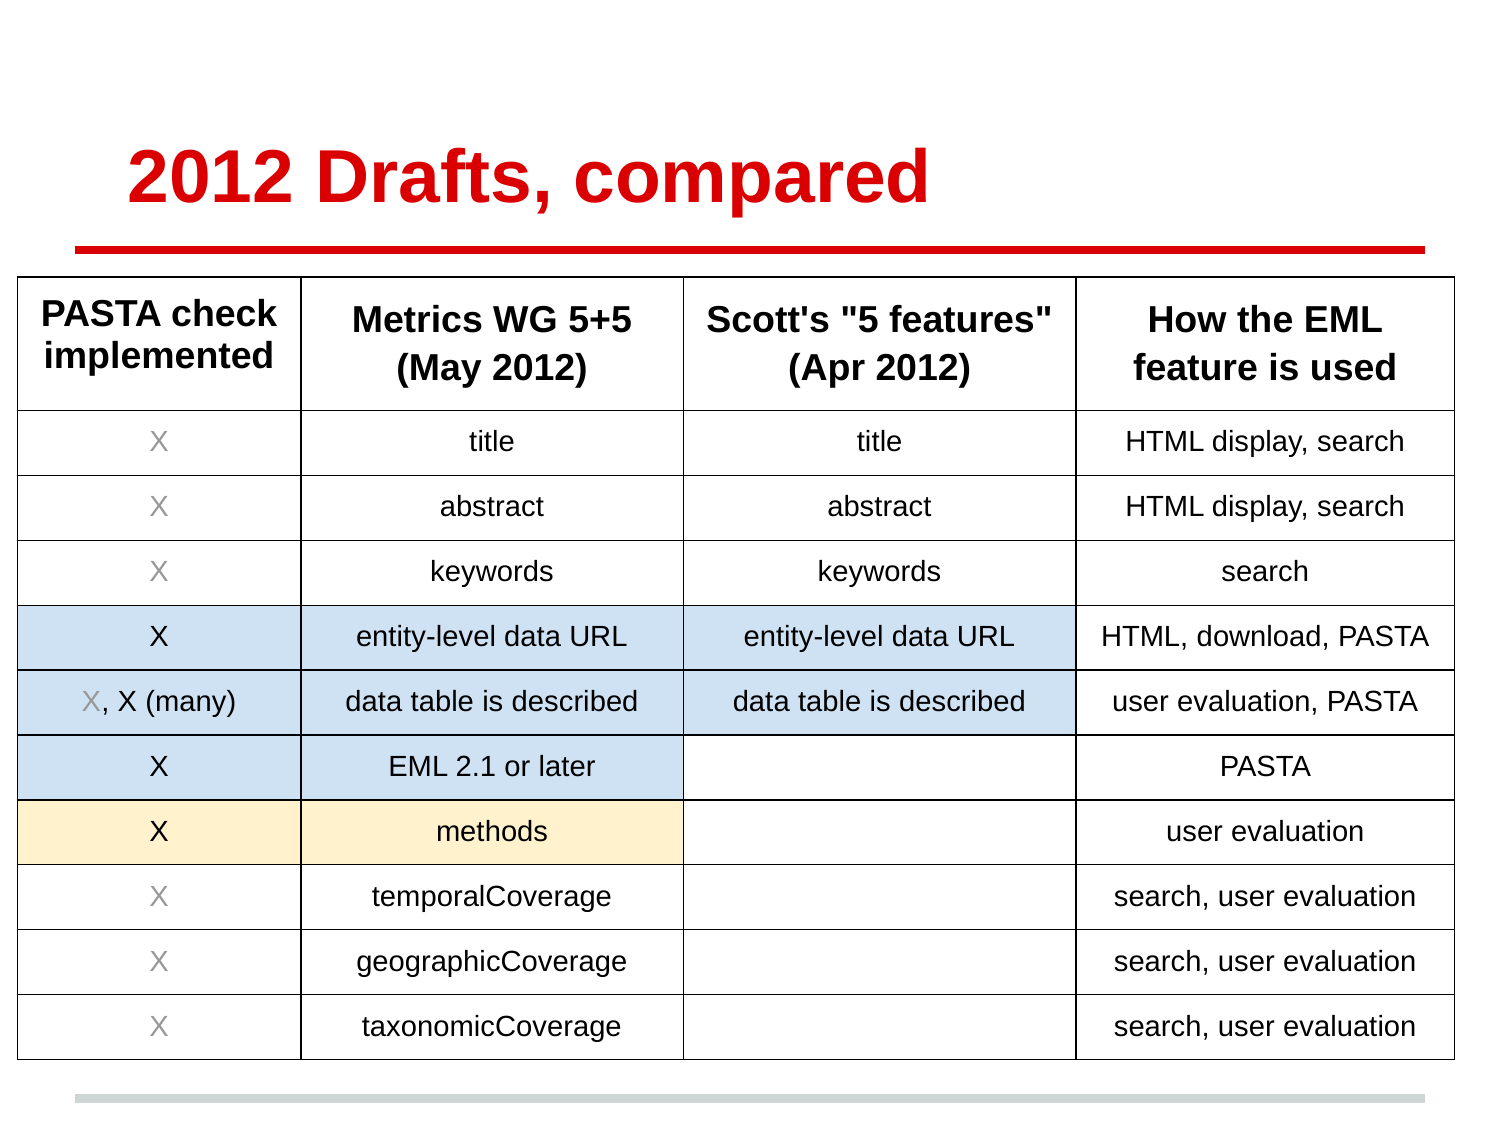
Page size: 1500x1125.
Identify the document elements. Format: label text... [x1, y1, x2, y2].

table_cell abstract [302, 476, 683, 540]
table_cell user evaluation [1077, 801, 1454, 864]
table_cell X [18, 801, 300, 864]
table_cell search, user evaluation [1077, 930, 1454, 994]
table_cell X [18, 476, 300, 540]
table_cell X [18, 930, 300, 994]
table_cell keywords [302, 541, 683, 605]
table_cell methods [302, 801, 683, 864]
table_cell [684, 736, 1075, 799]
table_header Scott's "5 features" (Apr 2012) [684, 278, 1075, 410]
table_cell X [18, 736, 300, 799]
table_cell temporalCoverage [302, 865, 683, 929]
table_cell X [18, 411, 300, 475]
table_cell EML 2.1 or later [302, 736, 683, 799]
table_cell title [302, 411, 683, 475]
table_cell data table is described [684, 671, 1075, 734]
table_cell HTML, download, PASTA [1077, 606, 1454, 669]
table_cell [684, 865, 1075, 929]
title 2012 Drafts, compared [75, 14, 1425, 233]
table_cell search, user evaluation [1077, 995, 1454, 1059]
table_cell title [684, 411, 1075, 475]
table_cell X [18, 541, 300, 605]
table_cell geographicCoverage [302, 930, 683, 994]
table_cell search [1077, 541, 1454, 605]
table_cell HTML display, search [1077, 411, 1454, 475]
table_header How the EML feature is used [1077, 278, 1454, 410]
table_cell X [18, 995, 300, 1059]
table_cell [684, 995, 1075, 1059]
table_cell [684, 801, 1075, 864]
table_cell entity-level data URL [302, 606, 683, 669]
table_cell HTML display, search [1077, 476, 1454, 540]
table_header Metrics WG 5+5 (May 2012) [302, 278, 683, 410]
table_cell X, X (many) [18, 671, 300, 734]
table_cell X [18, 865, 300, 929]
table_cell user evaluation, PASTA [1077, 671, 1454, 734]
table_header PASTA check implemented [18, 278, 300, 410]
table_cell [684, 930, 1075, 994]
table_cell abstract [684, 476, 1075, 540]
table_cell entity-level data URL [684, 606, 1075, 669]
table_cell PASTA [1077, 736, 1454, 799]
table_cell X [18, 606, 300, 669]
table_cell keywords [684, 541, 1075, 605]
table_cell search, user evaluation [1077, 865, 1454, 929]
table_cell data table is described [302, 671, 683, 734]
table_cell taxonomicCoverage [302, 995, 683, 1059]
